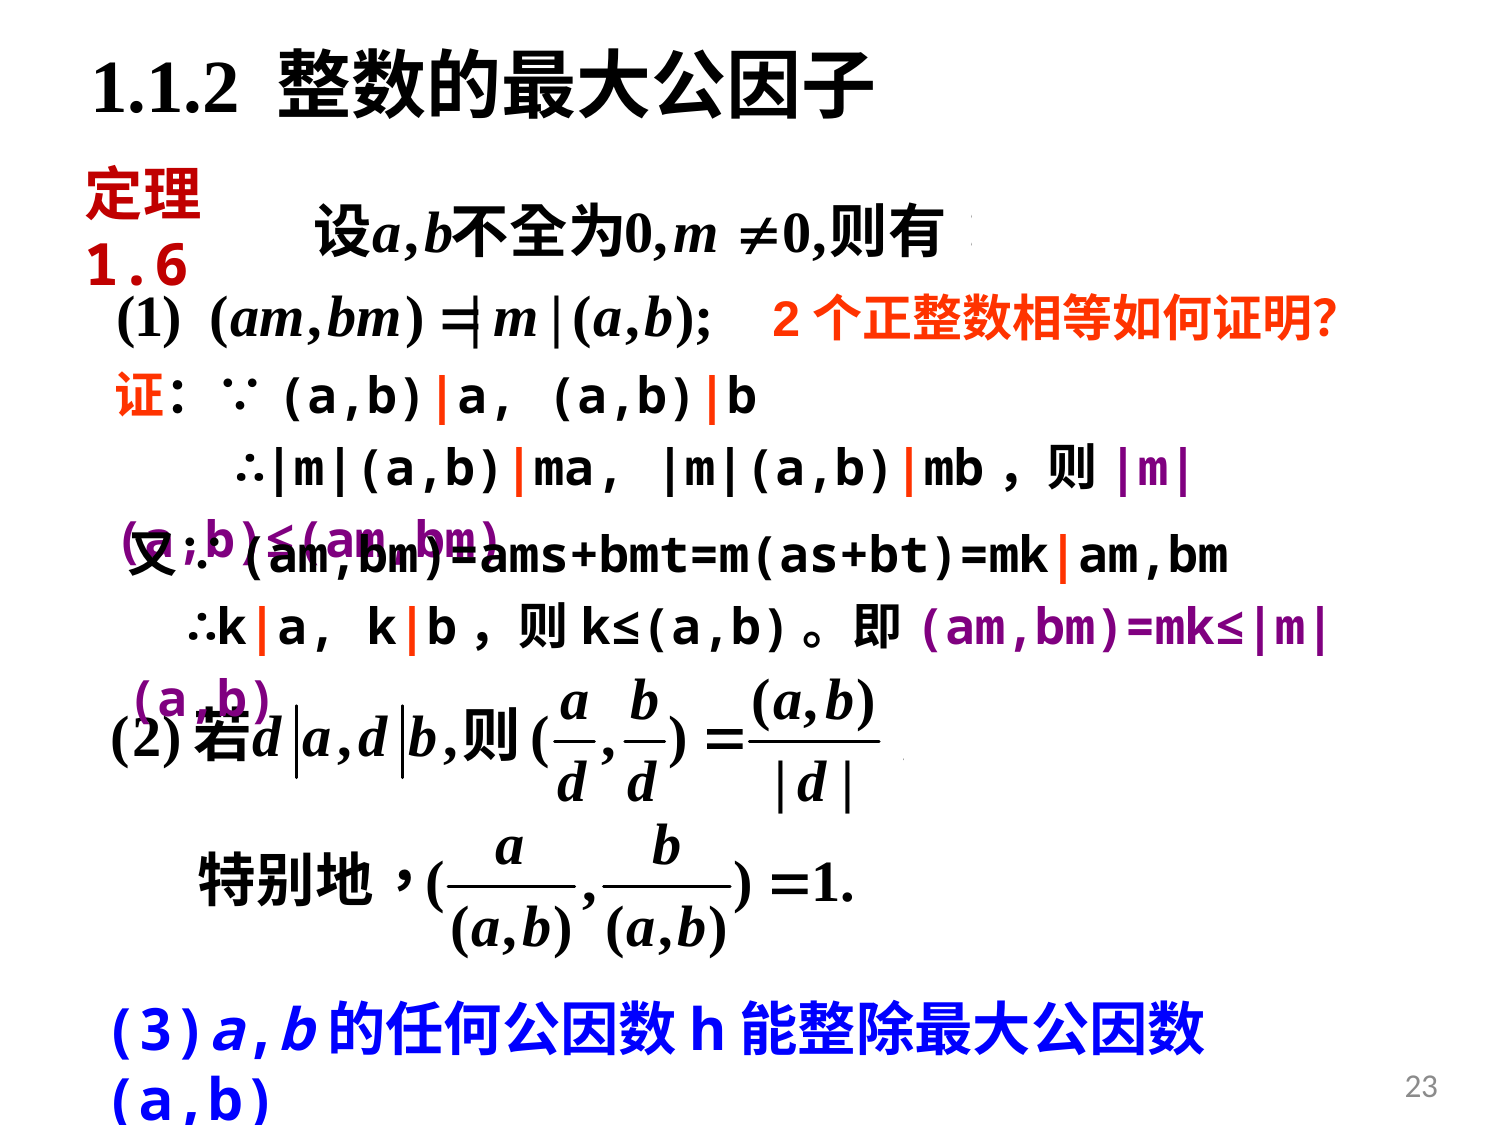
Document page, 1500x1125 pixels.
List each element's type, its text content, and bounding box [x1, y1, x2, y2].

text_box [194, 813, 857, 965]
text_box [312, 198, 972, 268]
text_box (3)a,b的任何公因数h能整除最大公因数(a,b) [88, 985, 1282, 1125]
text_box 证：∵(a,b)|a, (a,b)|b ∴|m|(a,b)|ma, |m|(a,b)|mb，则|m|(a,b)≤(am,bm) [100, 344, 1447, 576]
text_box 定理1.6 [70, 150, 335, 305]
text_box 又∵(am,bm)=ams+bmt=m(as+bt)=mk|am,bm ∴k|a, k|b，则k≤(a,b)。即(am,bm)=mk≤|m|(a,b) [112, 503, 1459, 735]
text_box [107, 668, 905, 819]
title 1.1.2 整数的最大公因子 [74, 6, 1290, 160]
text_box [114, 290, 715, 356]
slide_number 23 [1282, 1066, 1454, 1102]
text_box 2个正整数相等如何证明？ [757, 278, 1377, 354]
